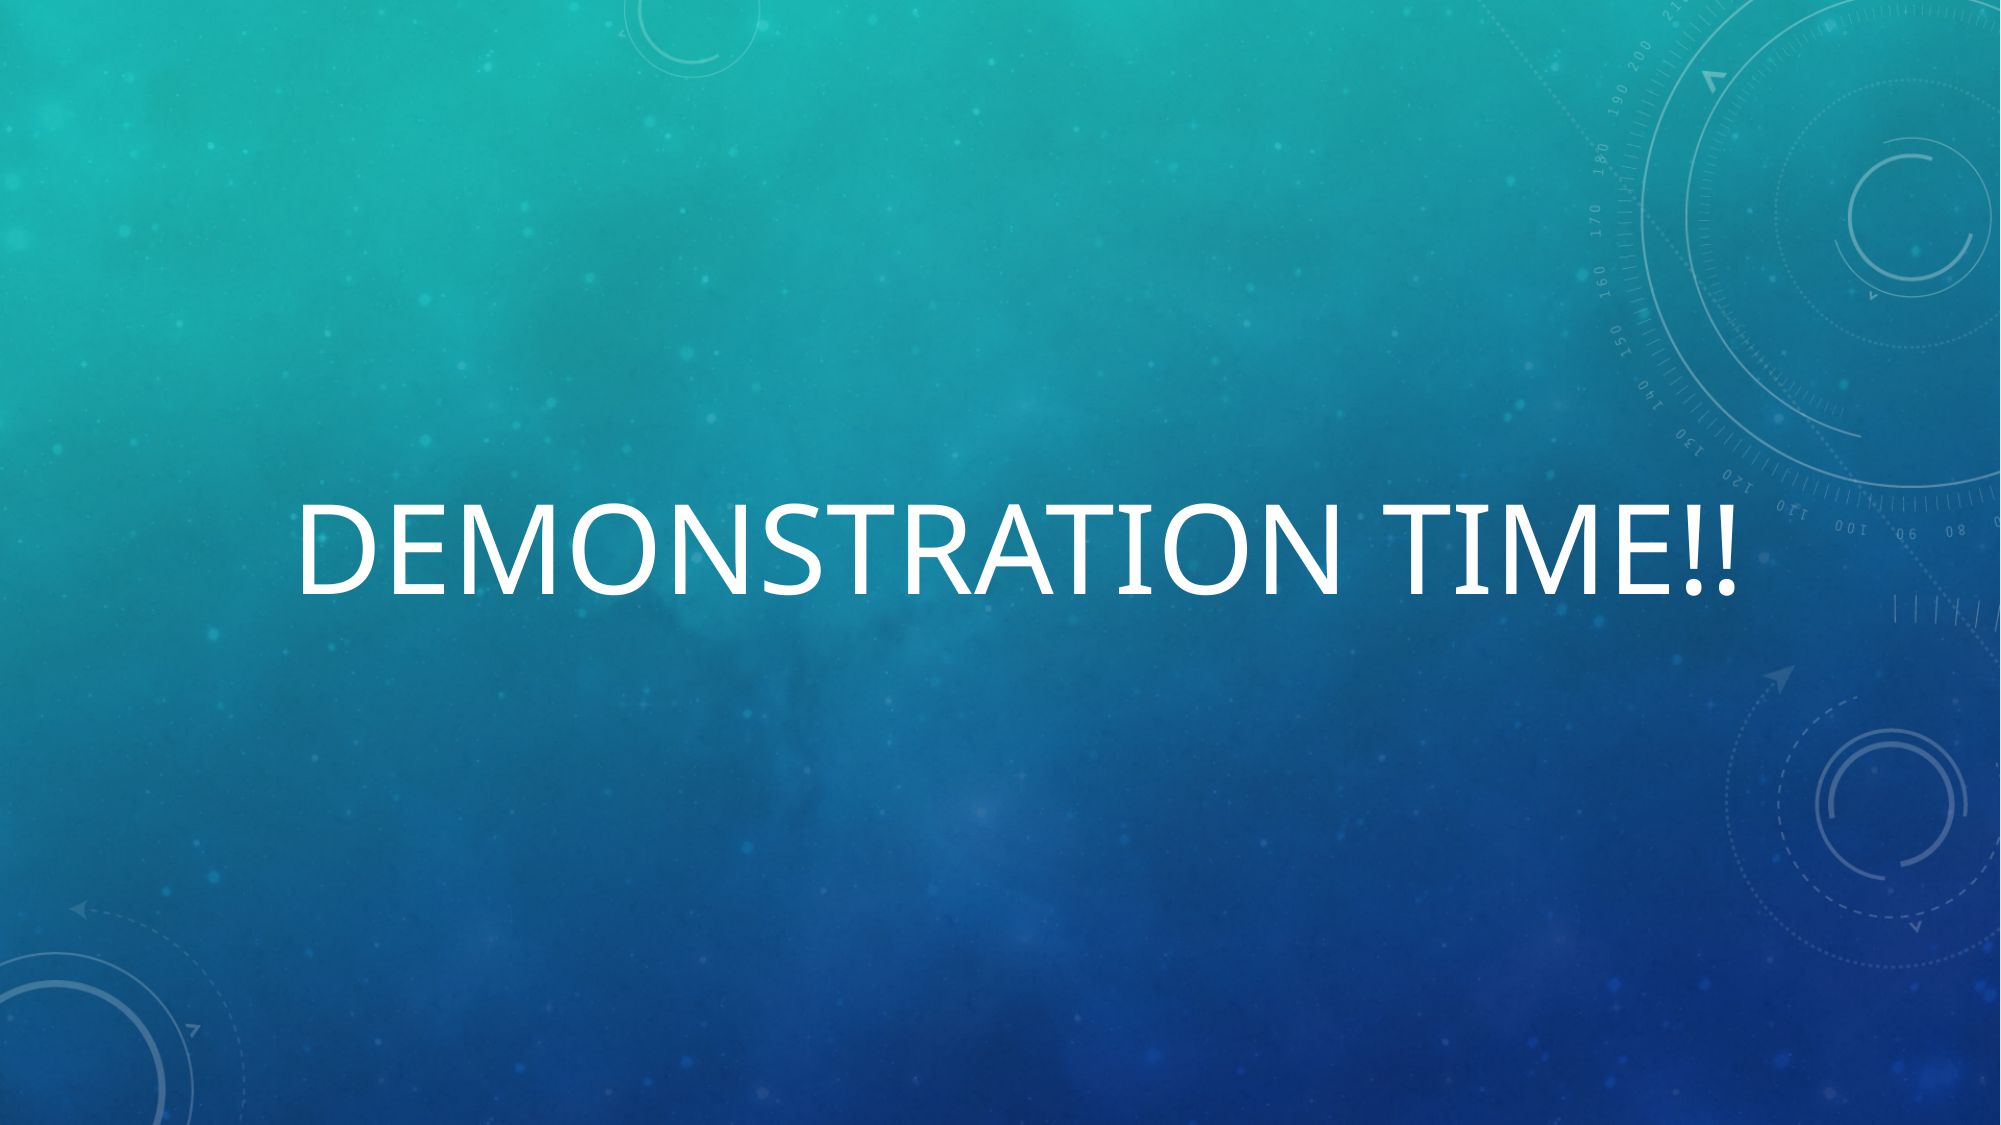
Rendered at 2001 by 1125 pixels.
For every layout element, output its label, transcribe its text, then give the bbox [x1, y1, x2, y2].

picture [0, 0, 2001, 1125]
title Demonstration time!! [276, 424, 1939, 664]
